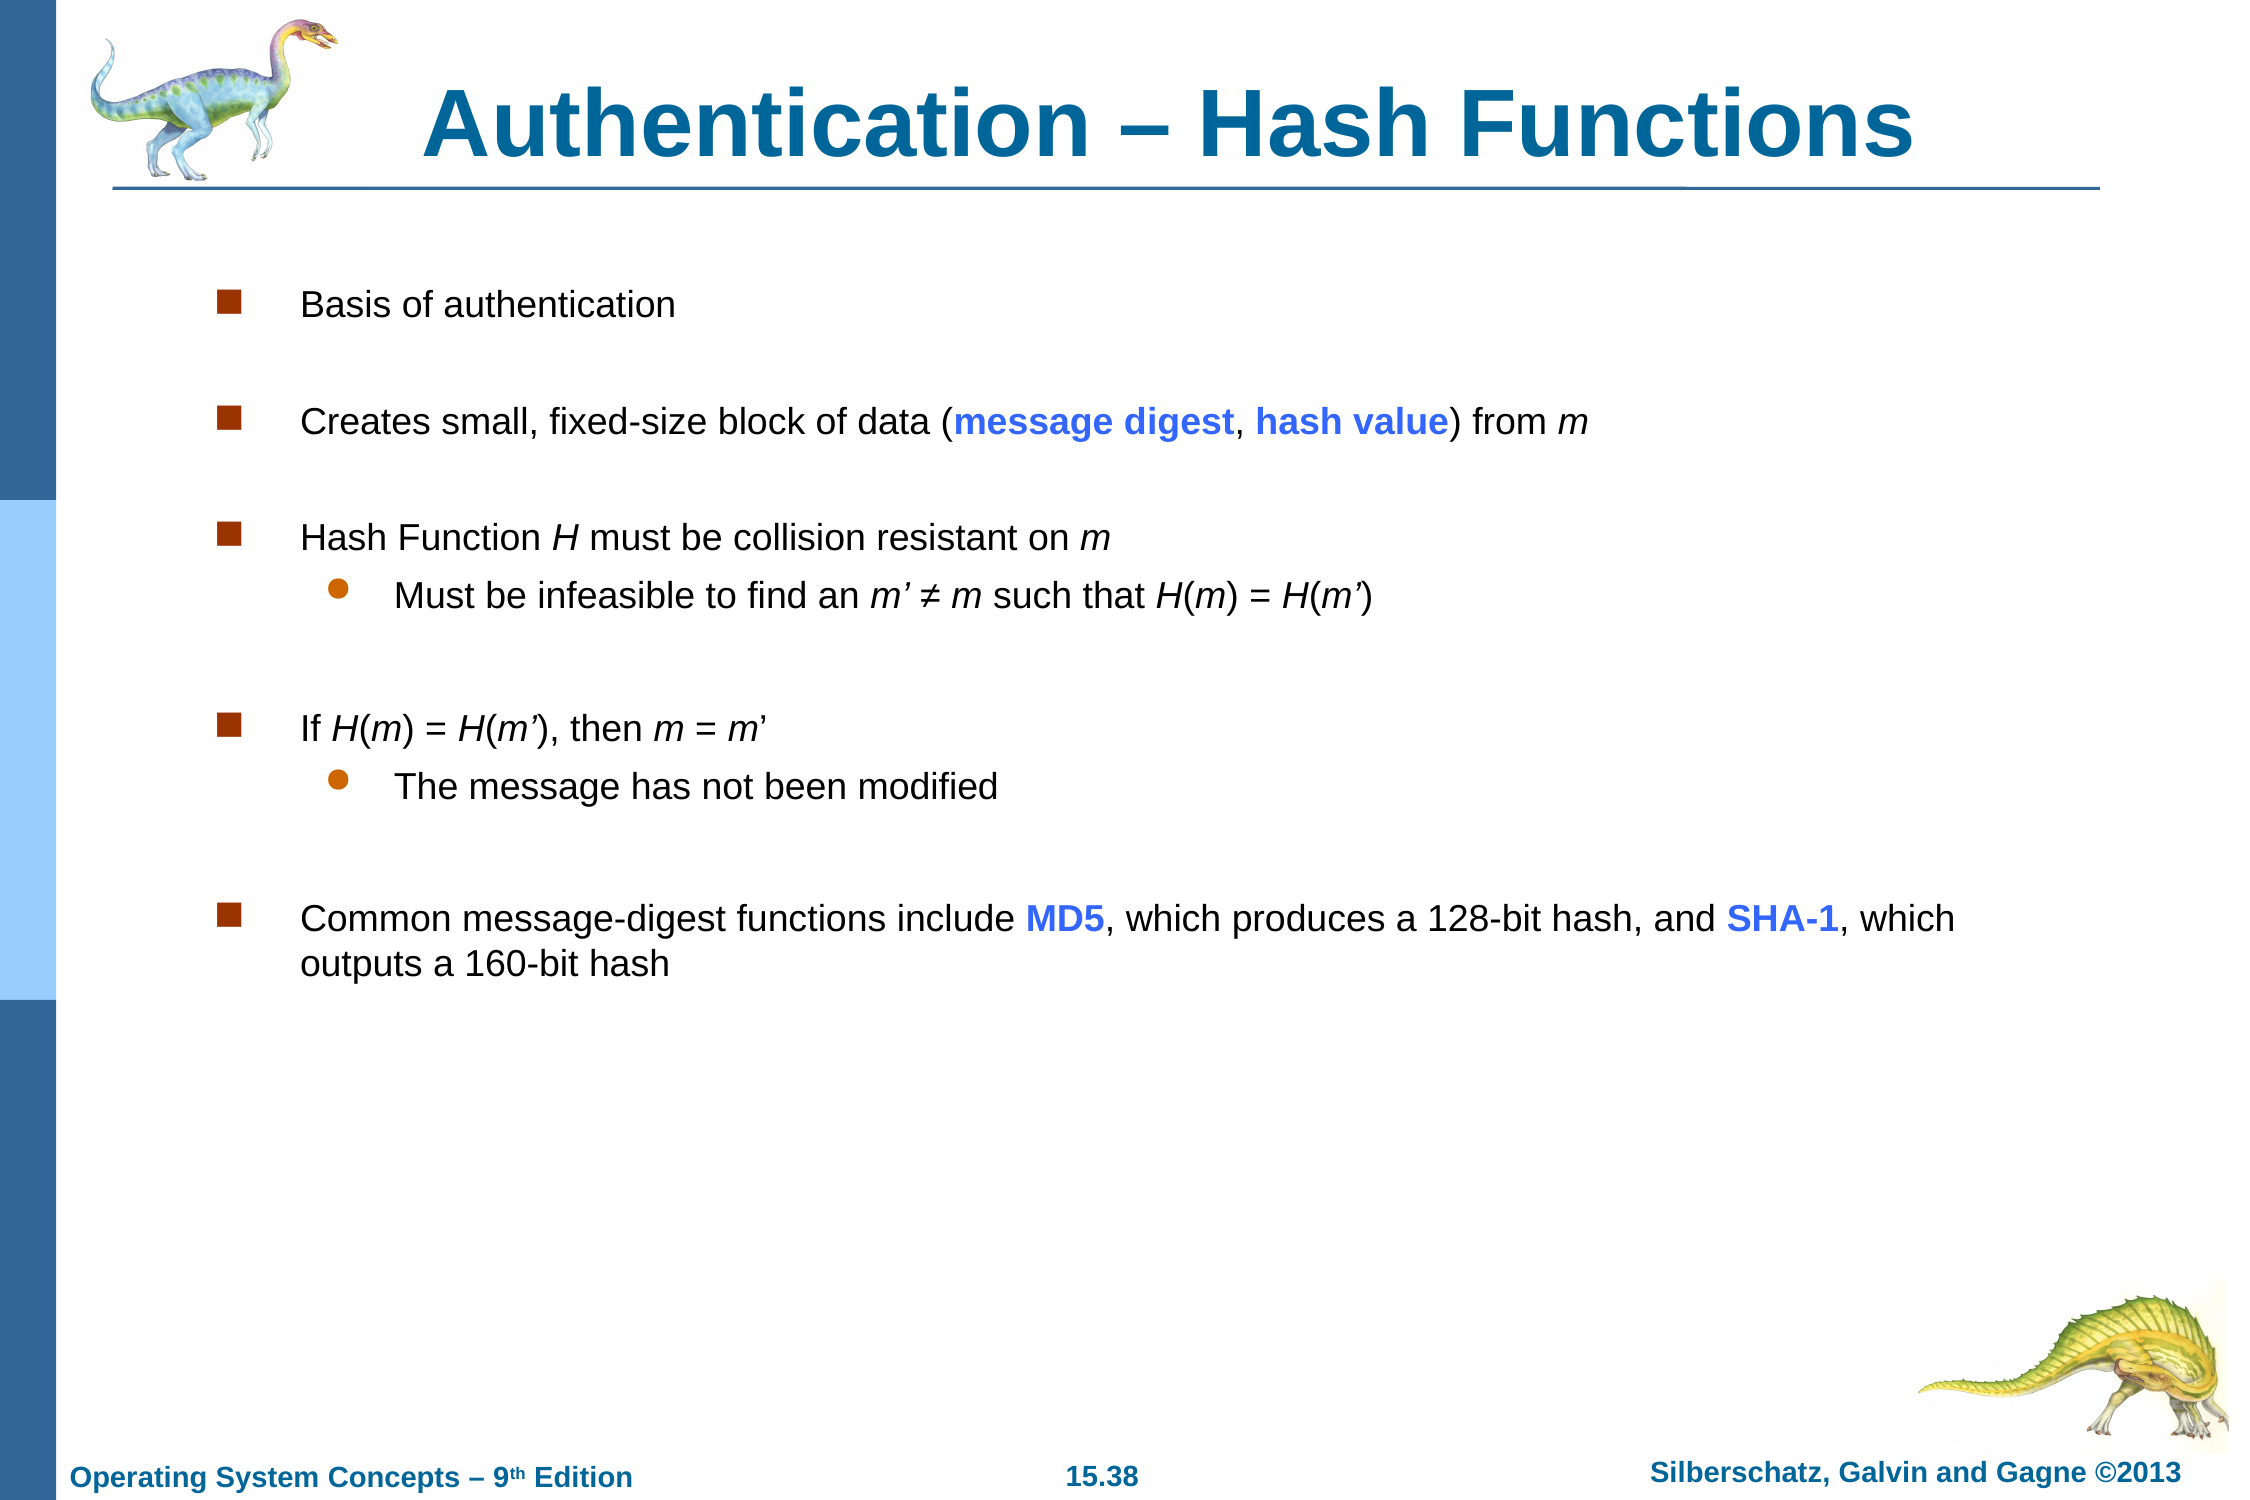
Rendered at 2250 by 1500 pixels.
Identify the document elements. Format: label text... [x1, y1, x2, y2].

picture [1913, 1279, 2229, 1453]
title Authentication – Hash Functions [201, 60, 2138, 187]
list Basis of authentication Creates small, fixed-size block of data (message digest, hash value) from m Hash Function H must be collision resistant on m Must be infeasible to find an m’ ≠ m such that H(m) = H(m’) If H(m) = H(m’), then m = m’ The message has not been modified Common message-digest functions include MD5, which produces a 128-bit hash, and SHA-1, which outputs a 160-bit hash [198, 269, 2095, 1345]
picture [70, 0, 365, 199]
